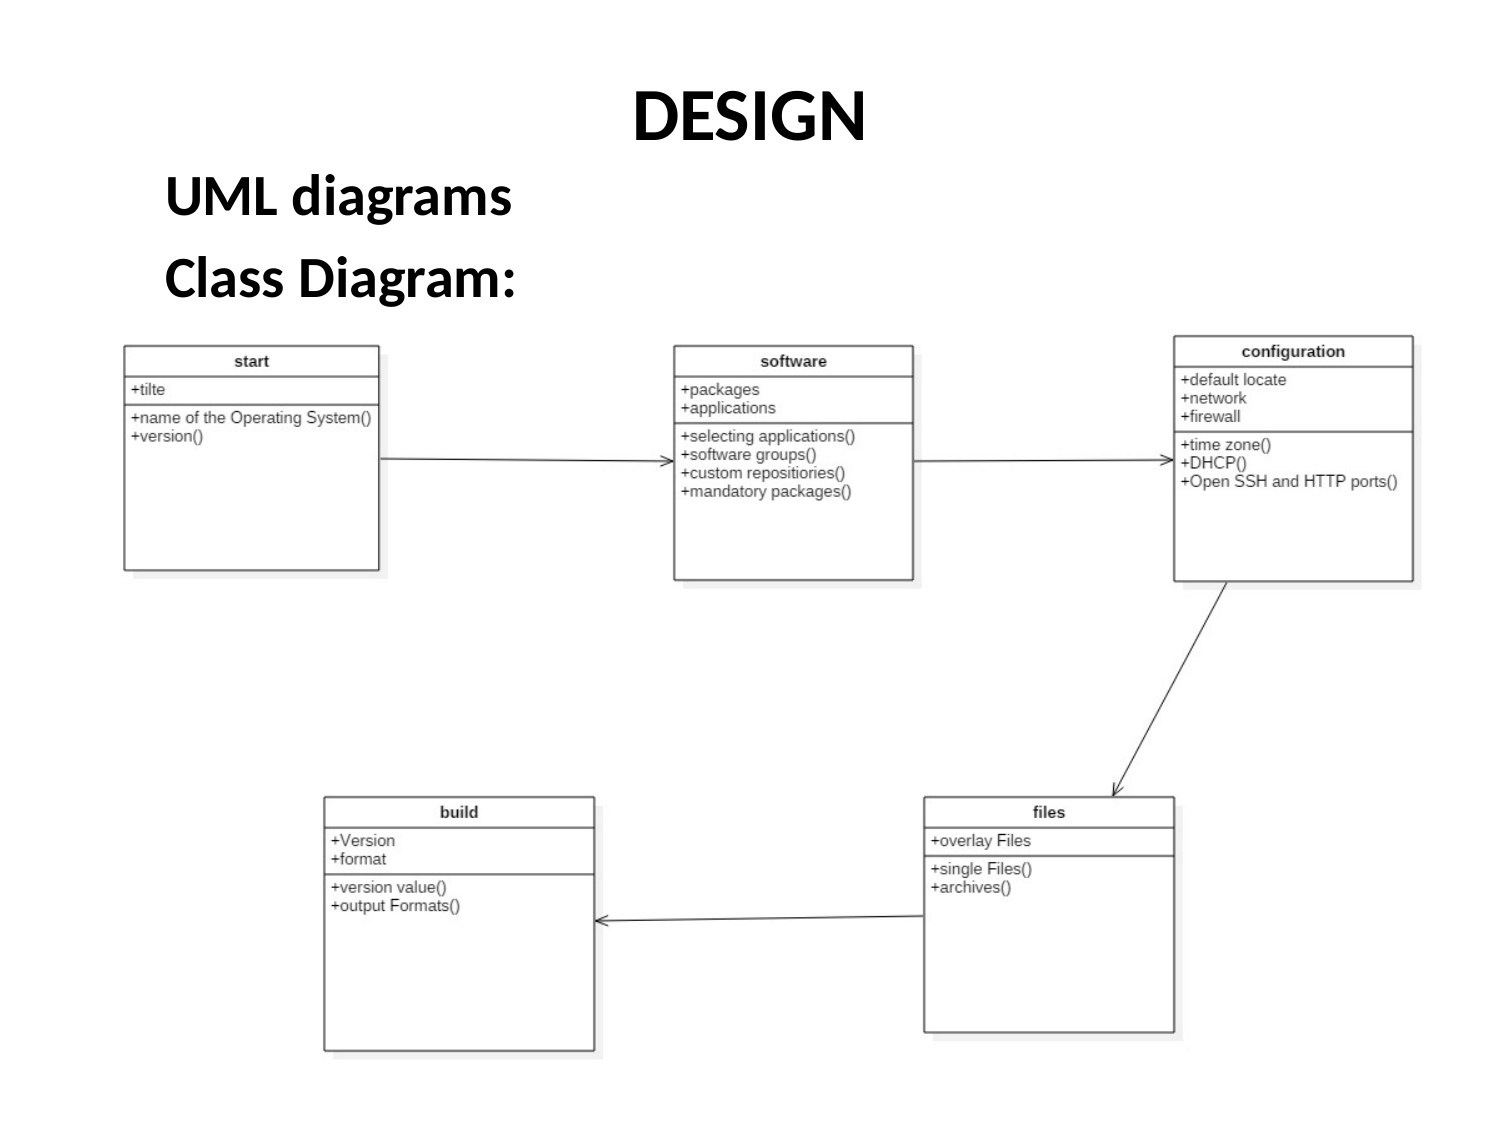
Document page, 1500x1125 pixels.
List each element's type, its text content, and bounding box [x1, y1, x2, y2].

title DESIGN [75, 45, 1425, 149]
list UML diagrams Class Diagram: [75, 149, 1425, 1005]
picture [112, 324, 1463, 1101]
